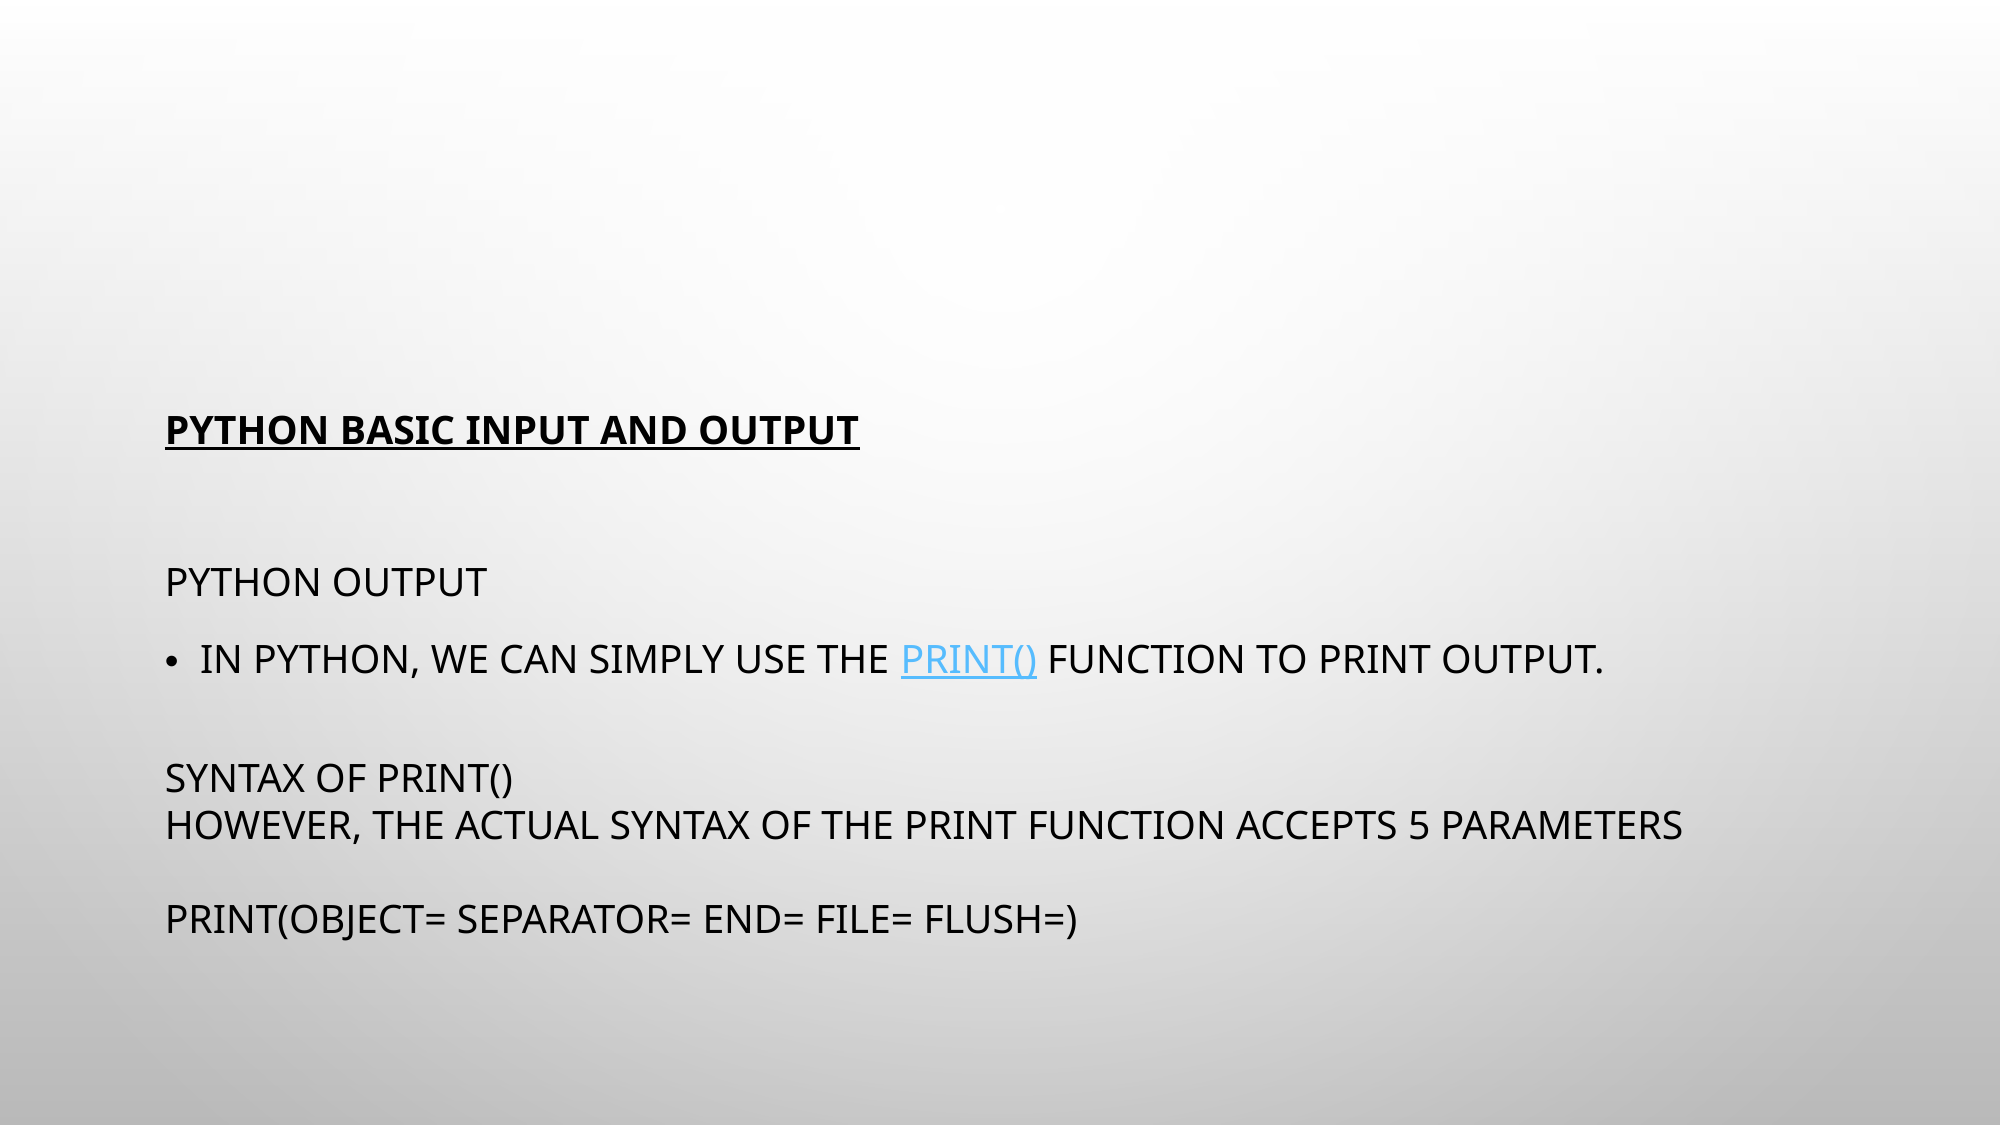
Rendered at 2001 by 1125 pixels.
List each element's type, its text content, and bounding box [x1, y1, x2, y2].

list Python Basic Input and Output Python Output In Python, we can simply use the print() function to print output. Syntax of print() However, the actual syntax of the print function accepts 5 parameters print(object= separator= end= file= flush=) [149, 388, 1851, 950]
picture [0, 0, 2000, 1125]
